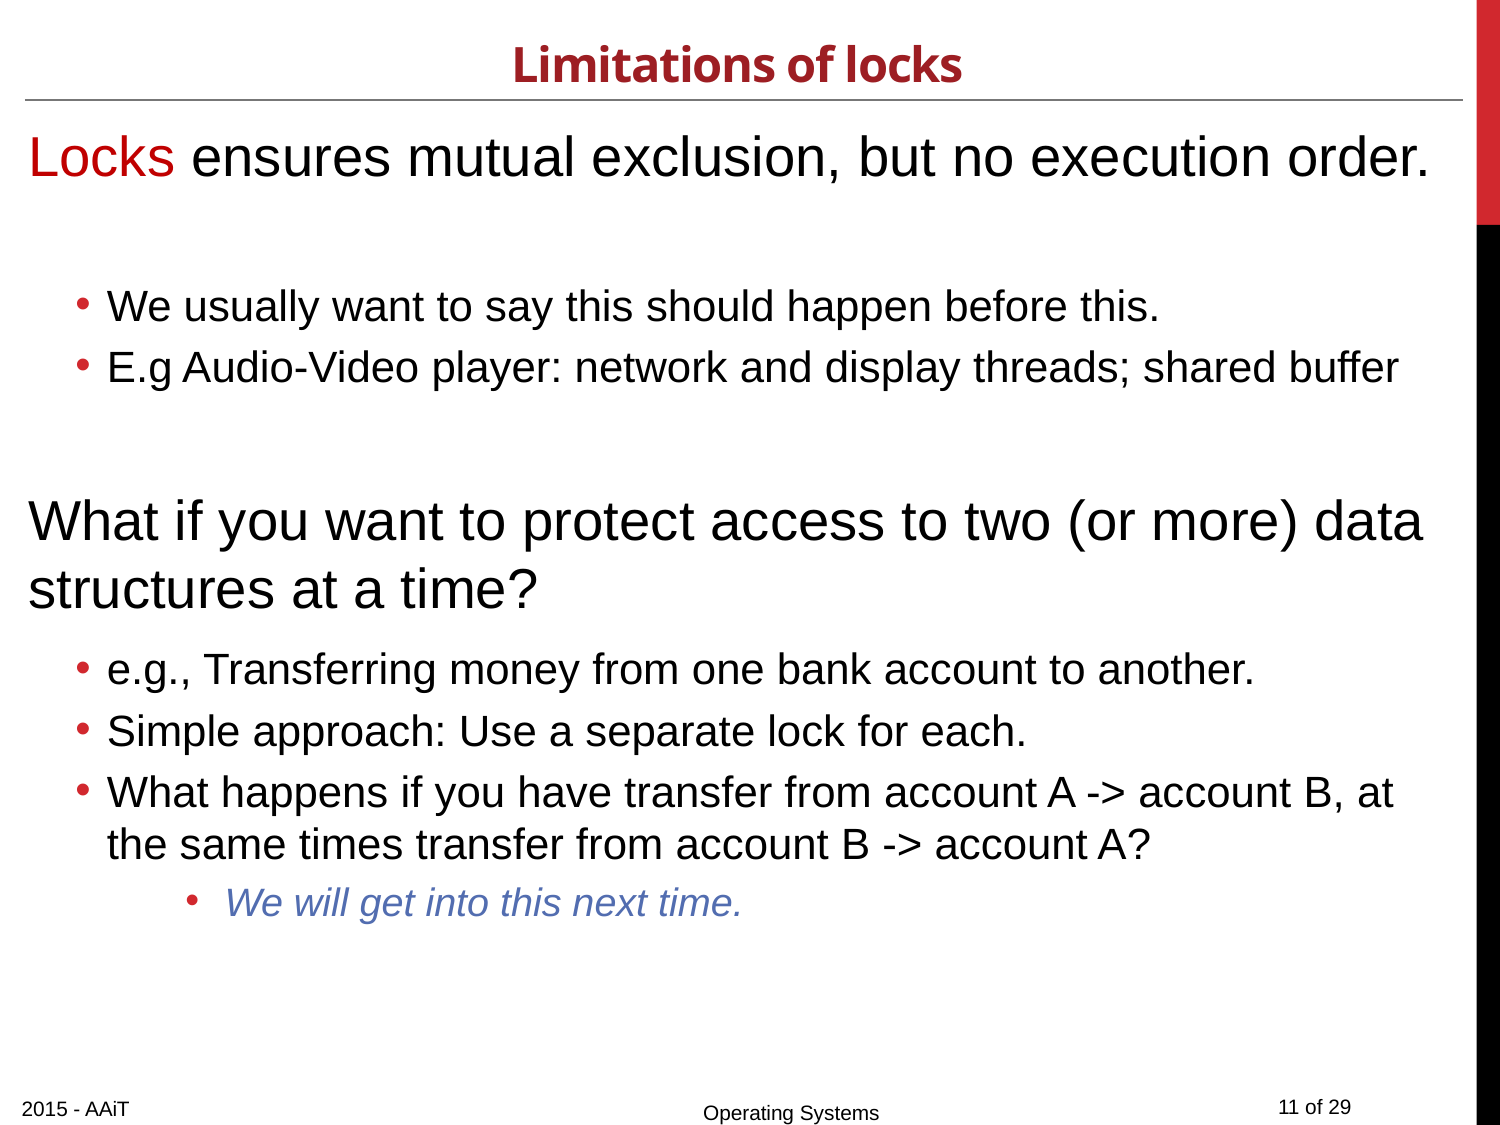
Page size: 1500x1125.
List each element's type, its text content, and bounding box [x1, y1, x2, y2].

list Locks ensures mutual exclusion, but no execution order. We usually want to say this should happen before this. E.g Audio-Video player: network and display threads; shared buffer What if you want to protect access to two (or more) data structures at a time? e.g., Transferring money from one bank account to another. Simple approach: Use a separate lock for each. What happens if you have transfer from account A -> account B, at the same times transfer from account B -> account A? We will get into this next time. [12, 112, 1463, 1100]
slide_number Operating Systems [687, 1087, 1250, 1125]
title Limitations of locks [12, 25, 1463, 100]
footer 2015 - AAiT [5, 1087, 569, 1125]
slide_number 11 of 29 [1262, 1087, 1479, 1125]
